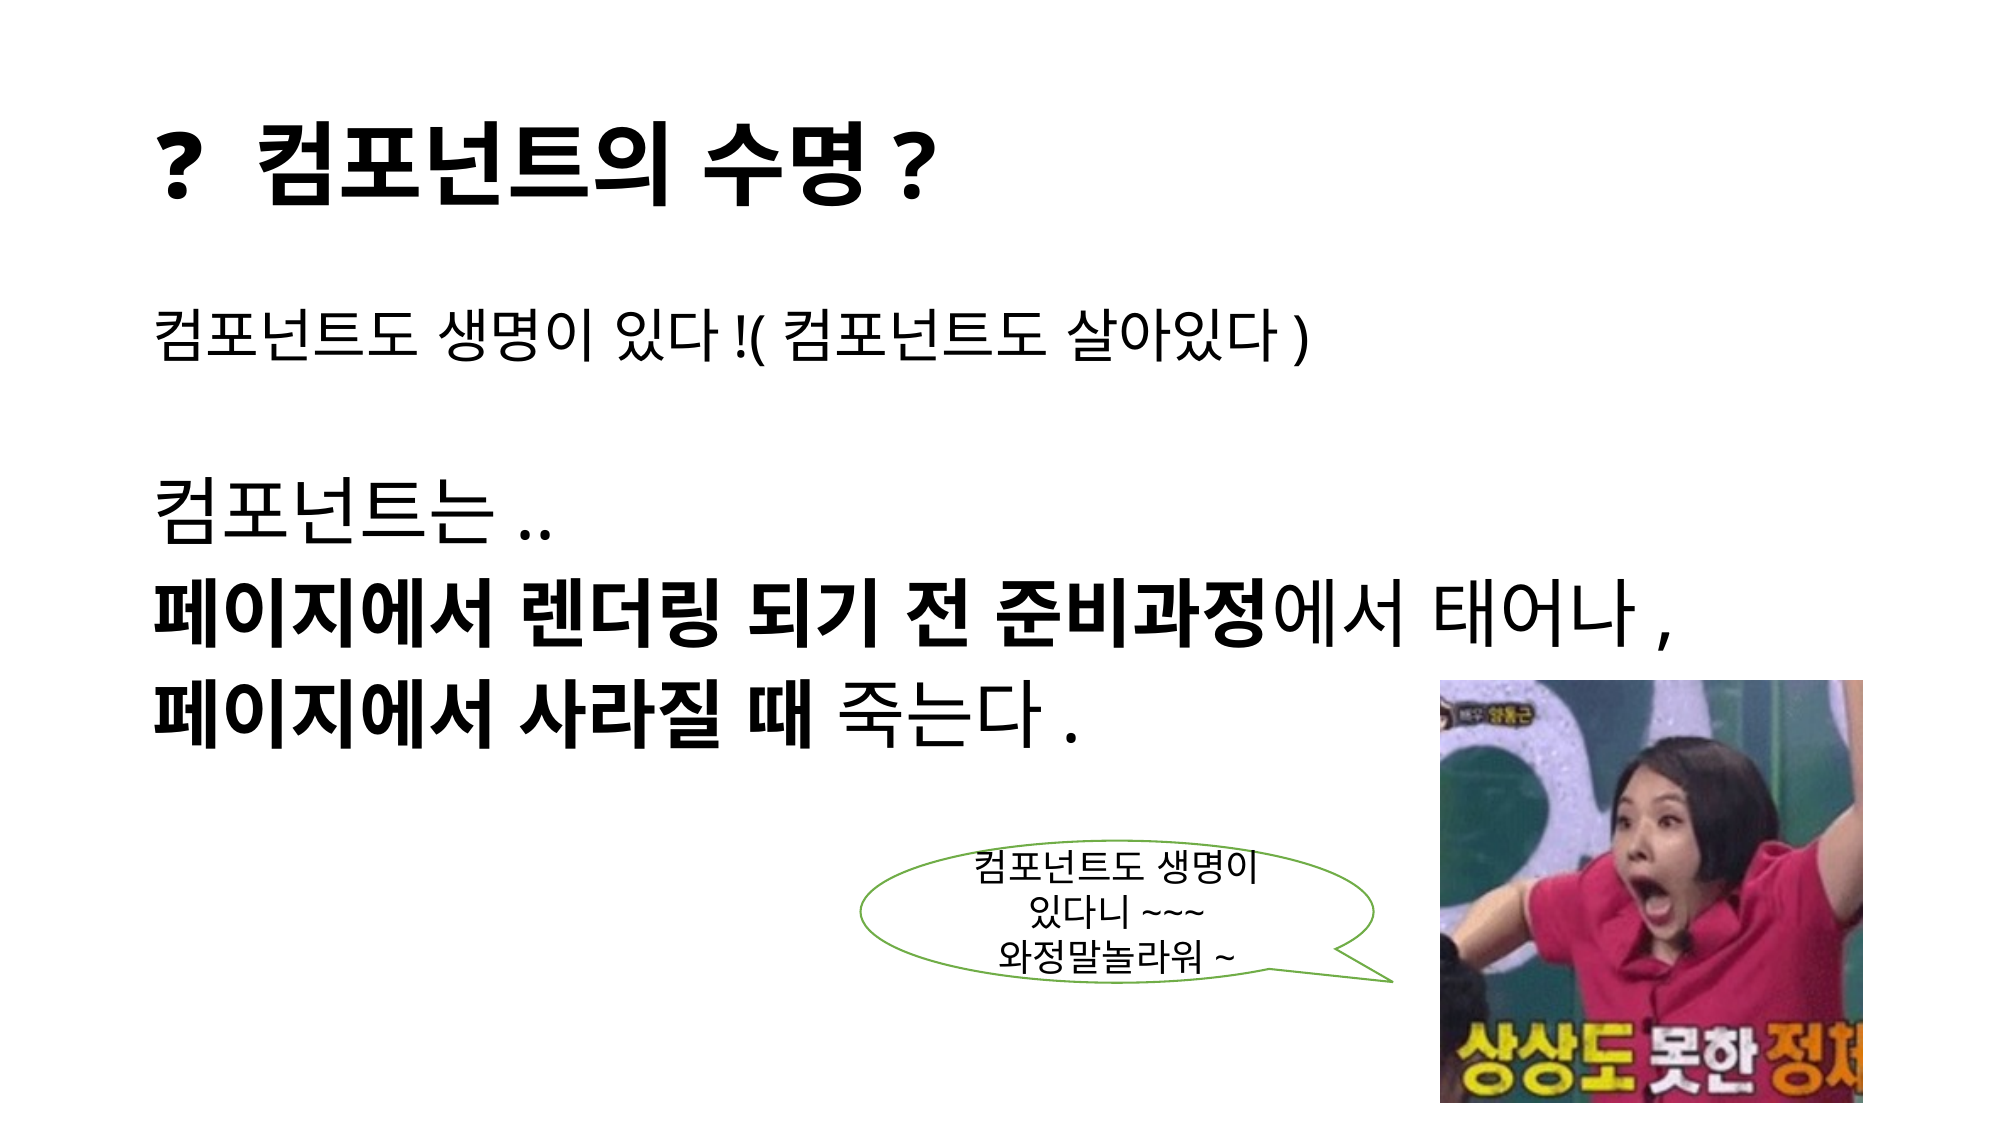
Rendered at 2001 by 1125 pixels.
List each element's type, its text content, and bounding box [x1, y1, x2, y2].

picture [1440, 680, 1863, 1103]
list 컴포넌트도 생명이 있다!(컴포넌트도 살아있다) 컴포넌트는.. 페이지에서 렌더링 되기 전 준비과정에서 태어나, 페이지에서 사라질 때 죽는다. [137, 299, 1863, 1014]
title ❓ 컴포넌트의 수명? [137, 59, 1863, 278]
text_box 컴포넌트도 생명이 있다니~~~ 와정말놀라워~ [859, 839, 1394, 984]
